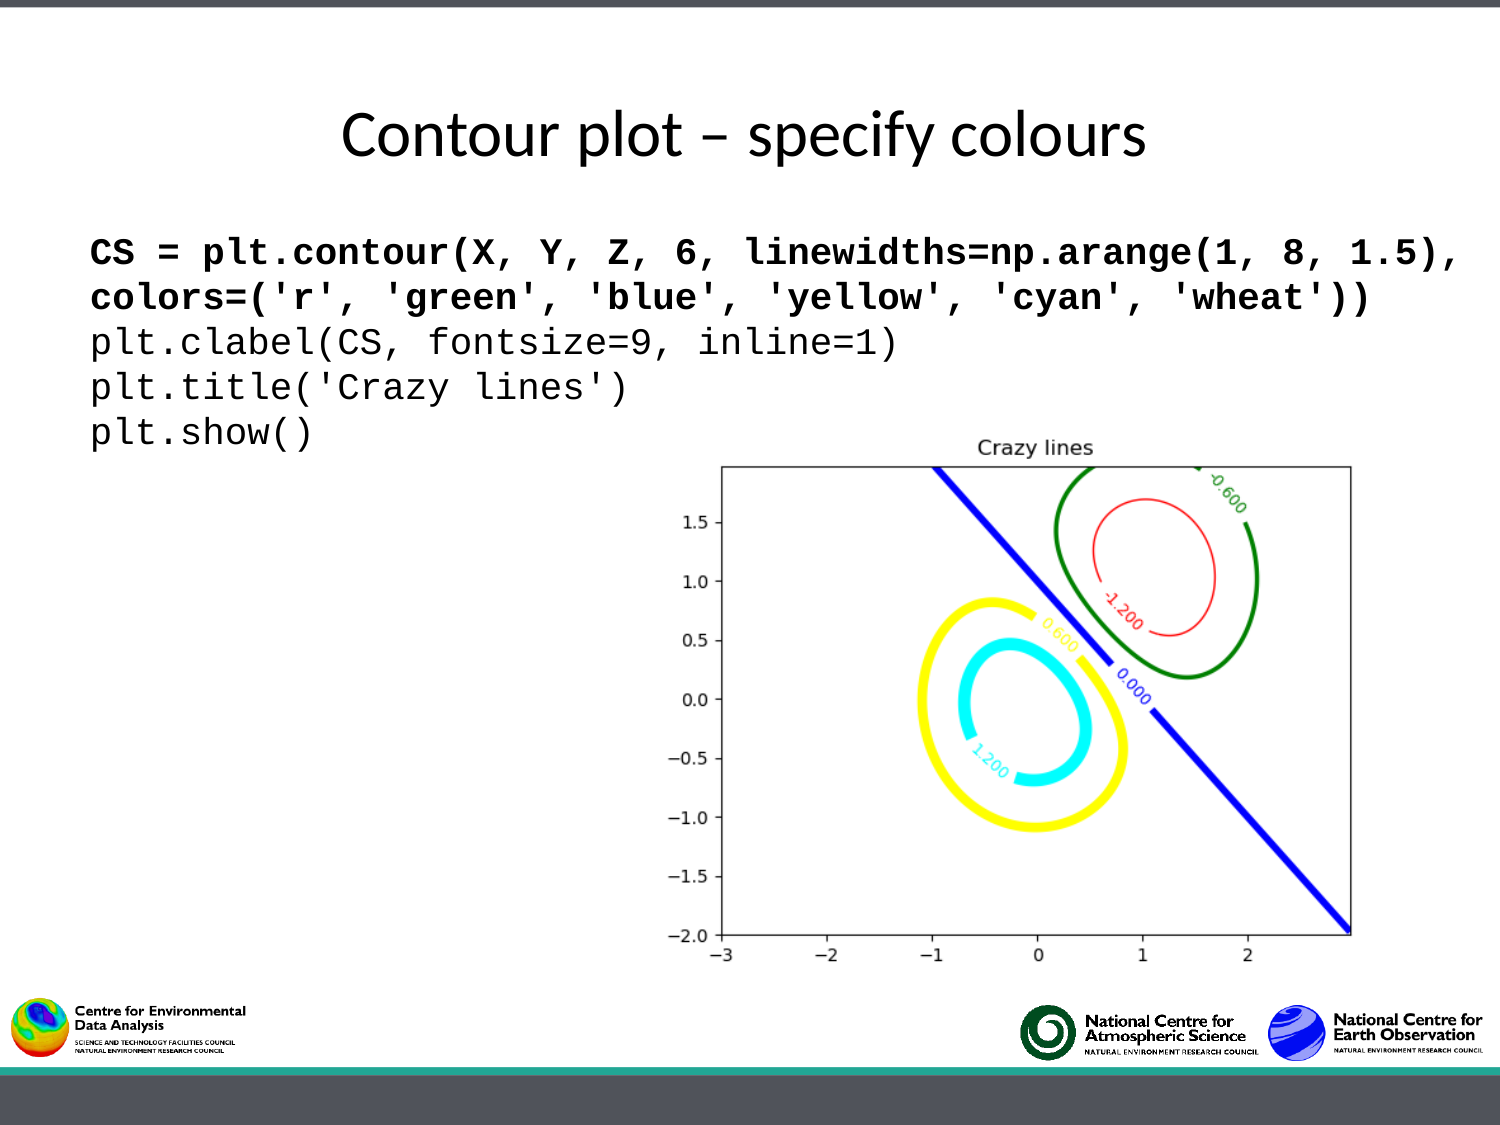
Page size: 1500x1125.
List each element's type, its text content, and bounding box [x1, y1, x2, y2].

text_box Contour plot – specify colours [61, 62, 1443, 207]
picture [0, 0, 1500, 1125]
text_box CS = plt.contour(X, Y, Z, 6, linewidths=np.arange(1, 8, 1.5), colors=('r', 'green', 'blue', 'yellow', 'cyan', 'wheat')) plt.clabel(CS, fontsize=9, inline=1) plt.title('Crazy lines') plt.show() [75, 219, 1500, 952]
